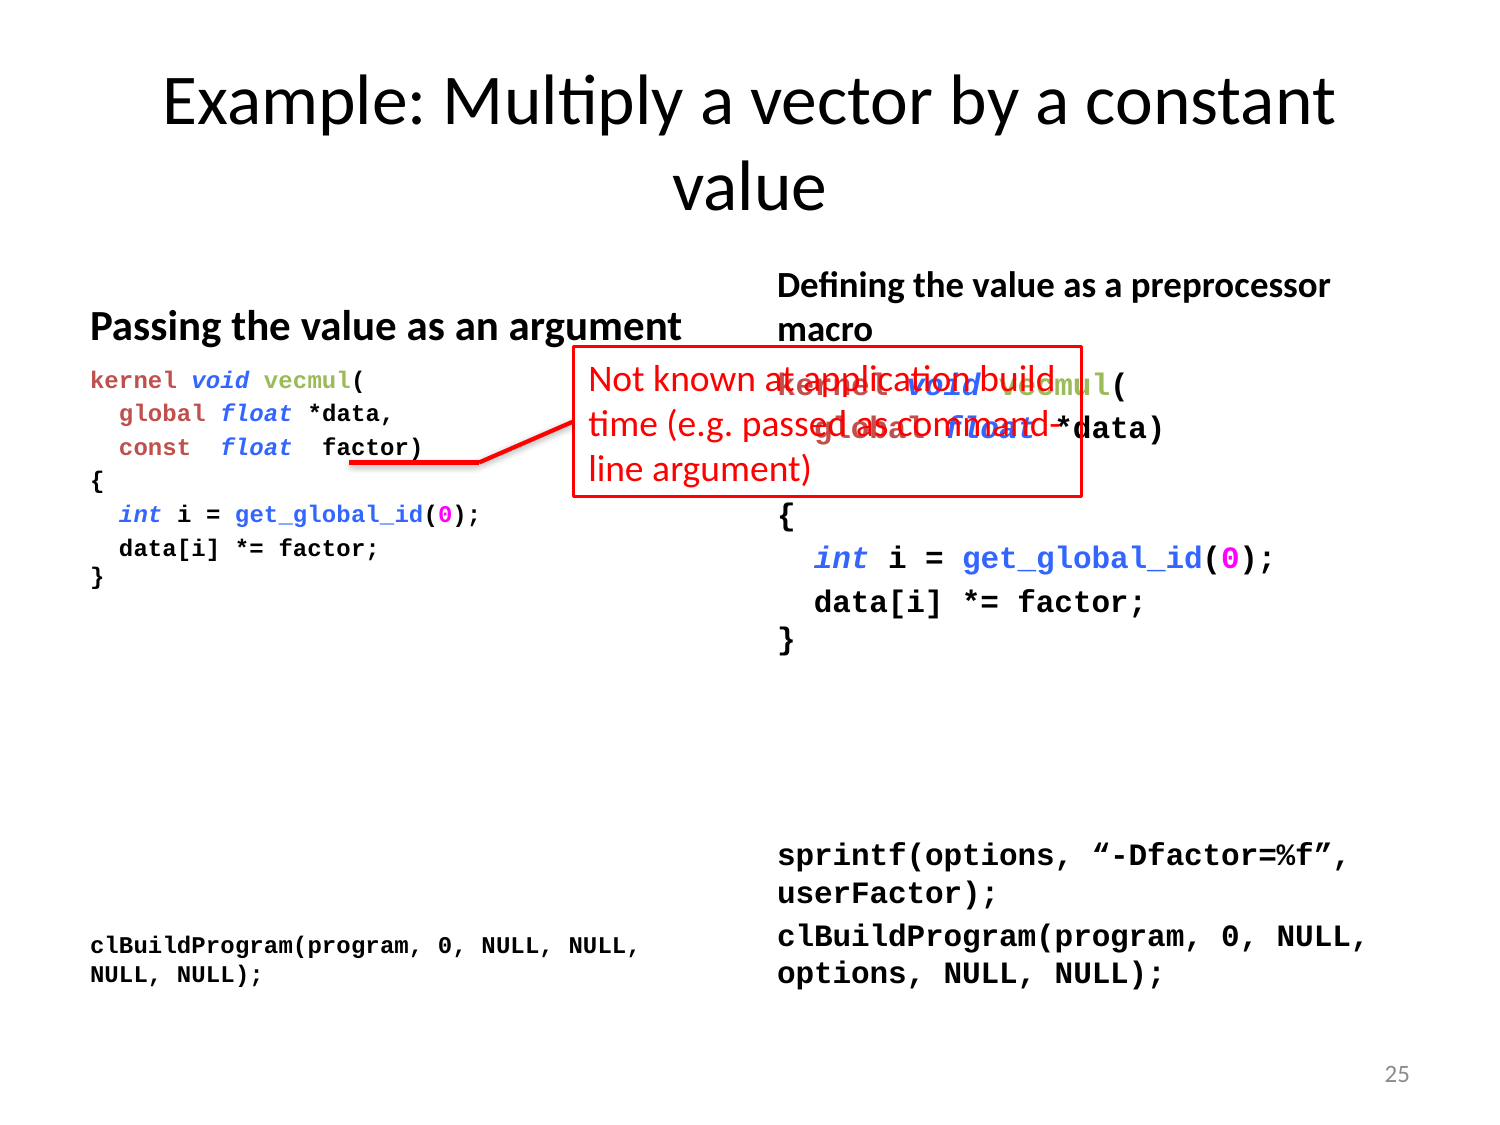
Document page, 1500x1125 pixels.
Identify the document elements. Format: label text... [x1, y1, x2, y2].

list Defining the value as a preprocessor macro [761, 251, 1425, 356]
list kernel void vecmul( global float *data) { int i = get_global_id(0); data[i] *= factor; } sprintf(options, “-Dfactor=%f”, userFactor); clBuildProgram(program, 0, NULL, options, NULL, NULL); [761, 356, 1500, 1005]
title Example: Multiply a vector by a constant value [75, 45, 1425, 233]
text_box Not known at application build time (e.g. passed as command-line argument) [573, 346, 1082, 497]
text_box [478, 421, 574, 463]
slide_number 25 [1074, 1042, 1425, 1103]
list kernel void vecmul( global float *data, const float factor) { int i = get_global_id(0); data[i] *= factor; } clBuildProgram(program, 0, NULL, NULL, NULL, NULL); [75, 356, 738, 1005]
list Passing the value as an argument [75, 251, 738, 356]
